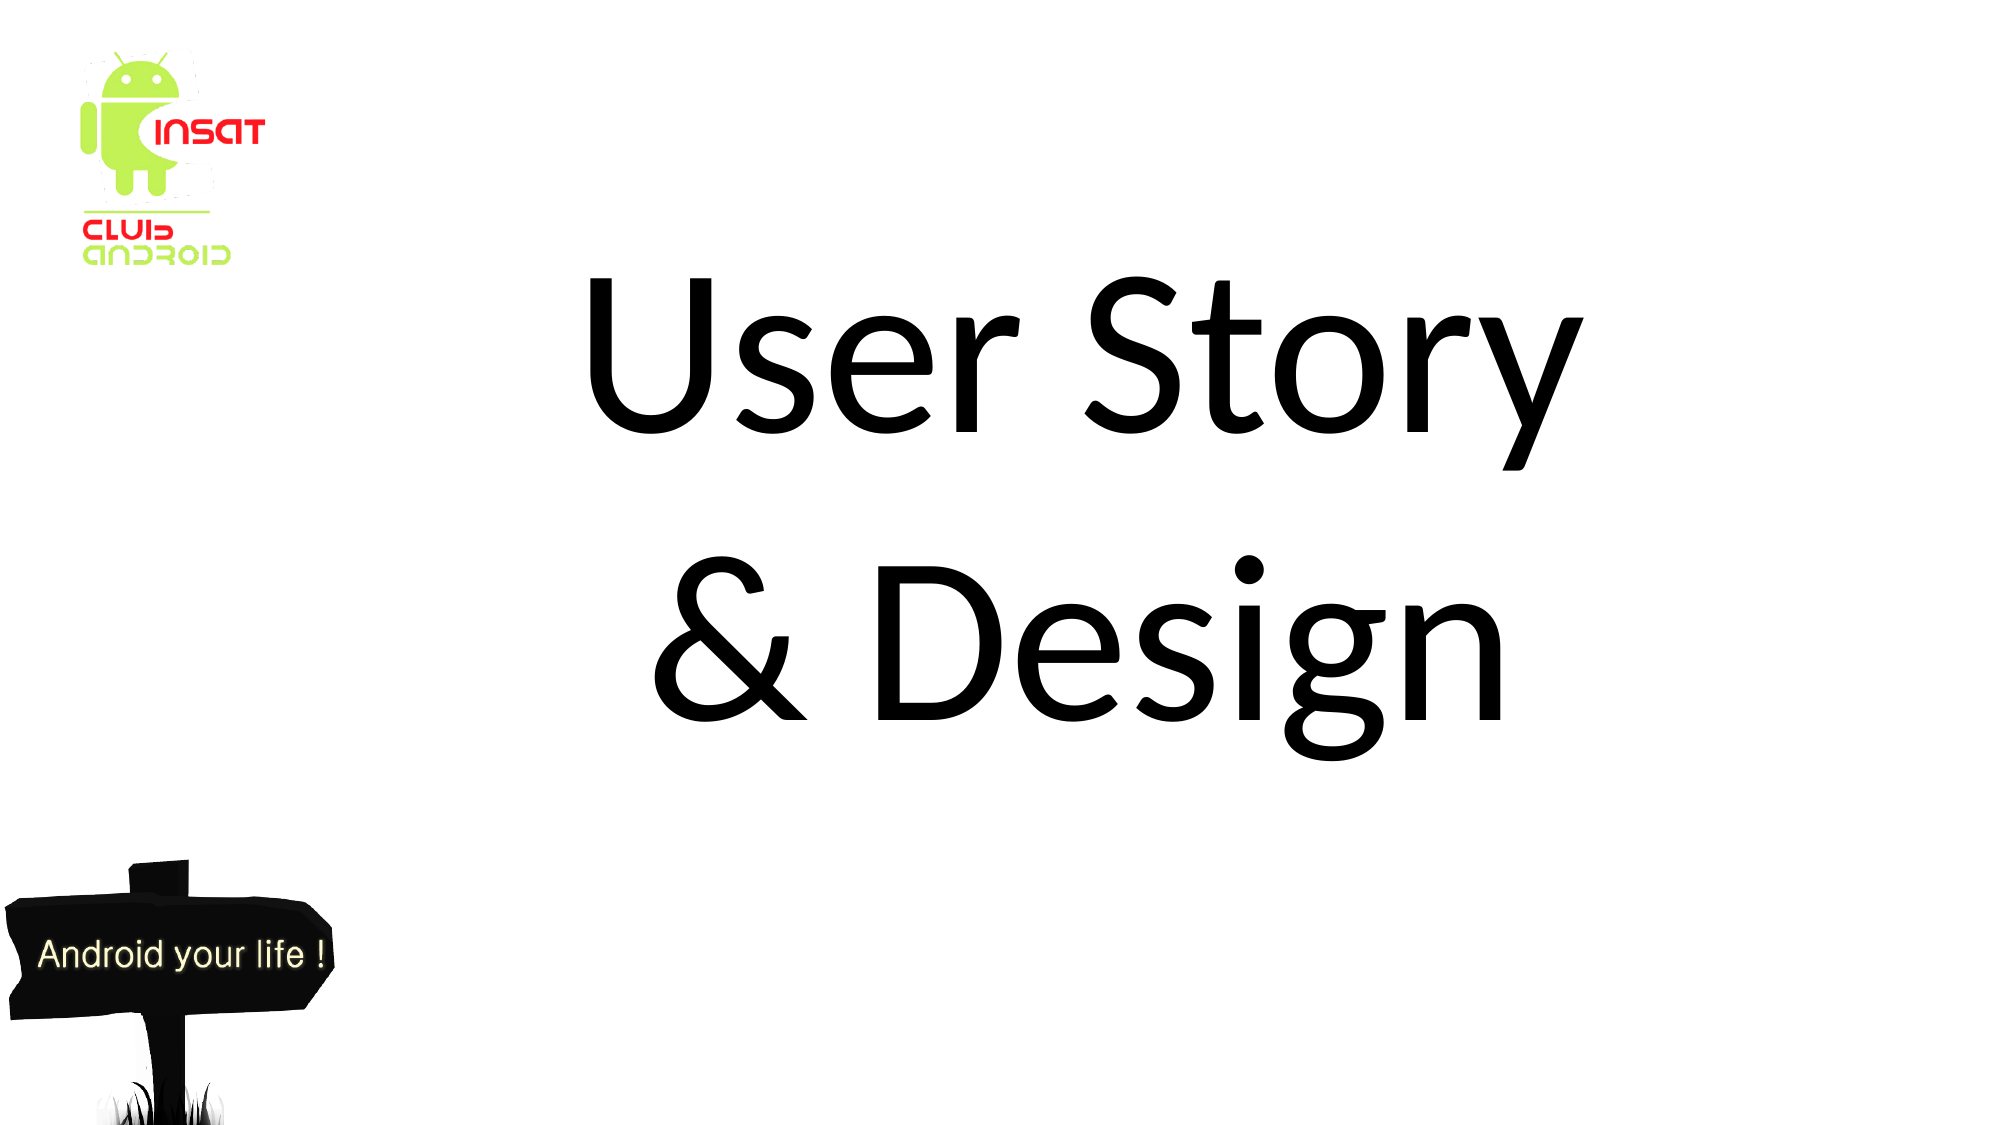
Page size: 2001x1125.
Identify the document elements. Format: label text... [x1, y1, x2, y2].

text_box [80, 48, 266, 265]
text_box [0, 854, 346, 1125]
text_box User Story & Design [265, 185, 1897, 897]
